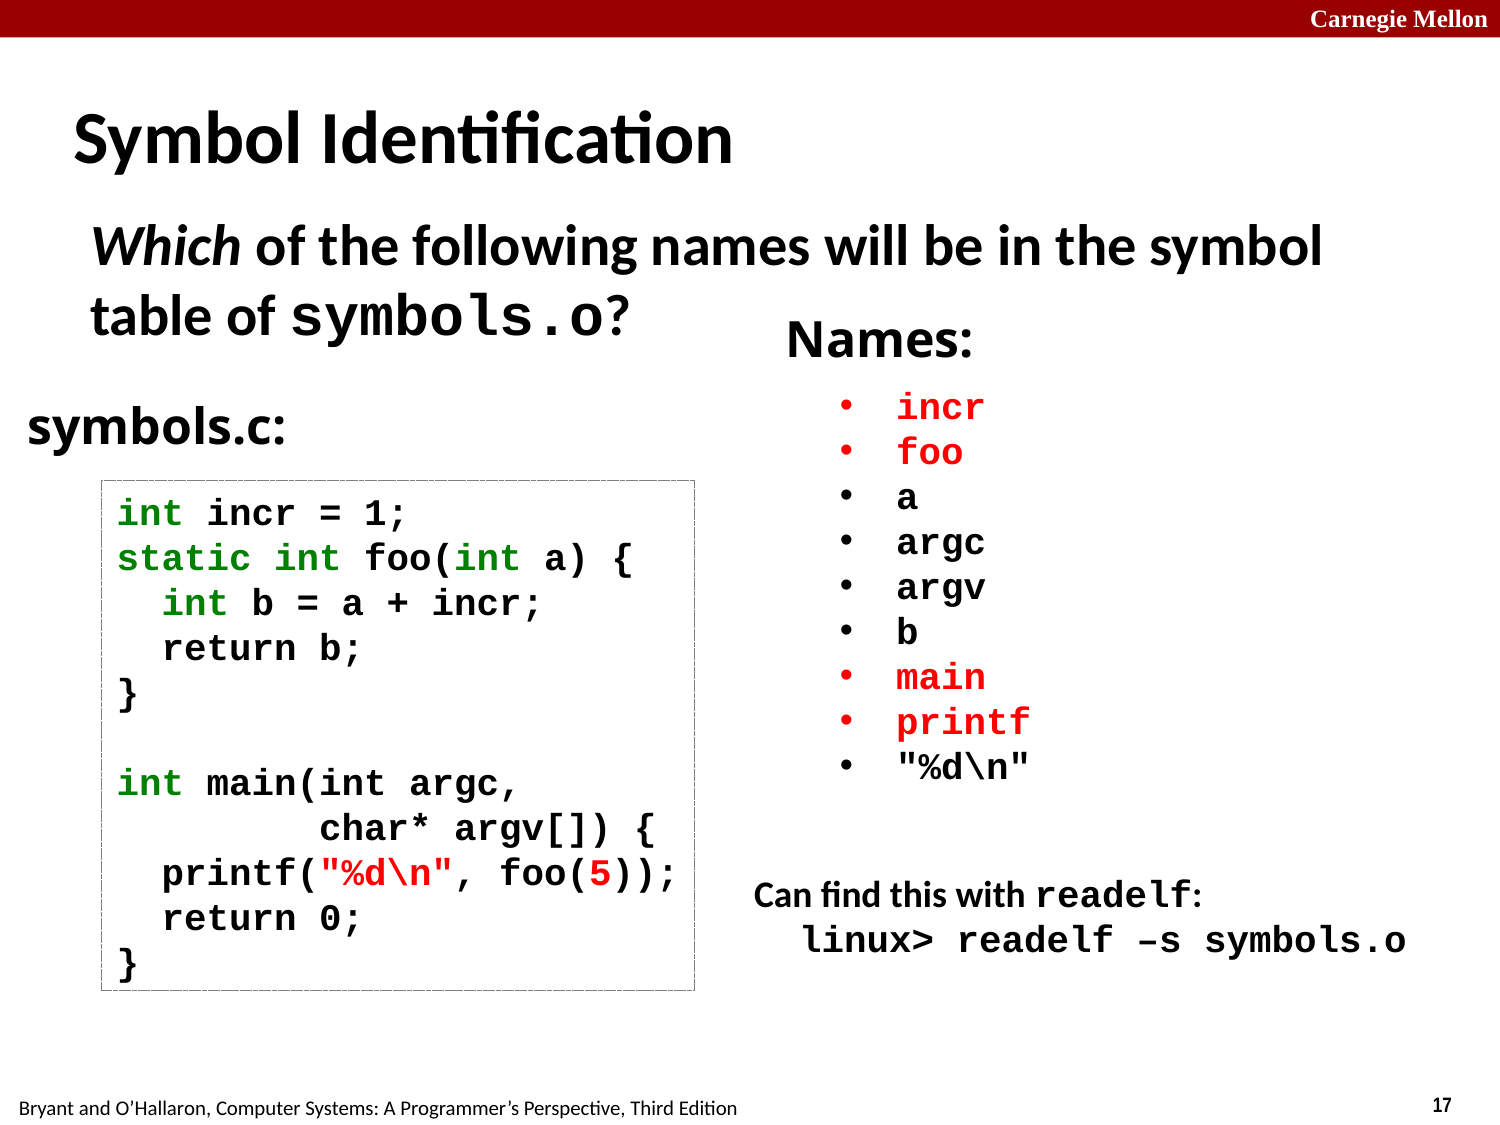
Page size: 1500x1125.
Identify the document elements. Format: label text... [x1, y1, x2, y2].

text_box int incr = 1; static int foo(int a) { int b = a + incr; return b; } int main(int argc, char* argv[]) { printf("%d\n", foo(5)); return 0; } [101, 480, 695, 991]
title Symbol Identification [58, 71, 1305, 197]
text_box Can find this with readelf: linux> readelf –s symbols.o [739, 862, 1422, 968]
text_box incr foo a argc argv b main printf "%d\n" [824, 374, 1213, 795]
list Which of the following names will be in the symbol table of symbols.o? [74, 199, 1401, 363]
text_box symbols.c: [12, 387, 302, 463]
text_box Names: [770, 299, 989, 375]
